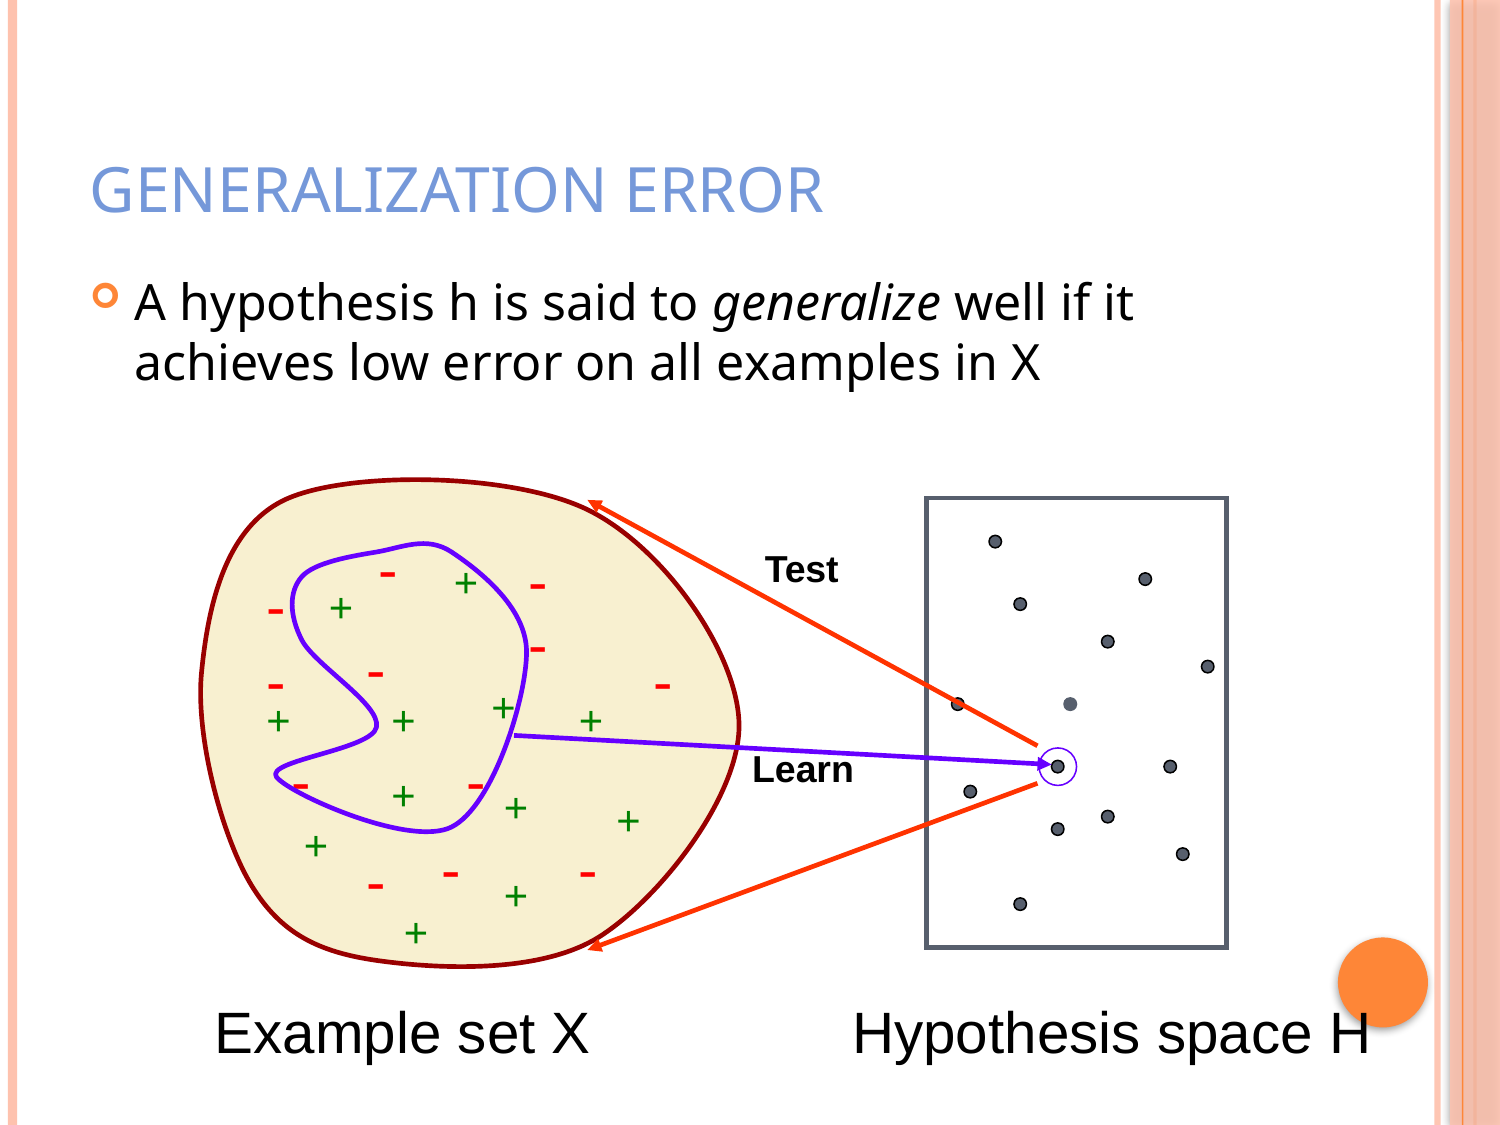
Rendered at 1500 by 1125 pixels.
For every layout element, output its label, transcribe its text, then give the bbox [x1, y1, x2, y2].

text_box [1101, 635, 1115, 648]
text_box Learn [748, 737, 888, 798]
text_box Example set X [199, 987, 800, 1073]
text_box Hypothesis space H [837, 987, 1438, 1073]
text_box [964, 785, 977, 798]
text_box [1051, 822, 1064, 836]
list A hypothesis h is said to generalize well if it achieves low error on all examples in X [75, 262, 1300, 1062]
text_box [1138, 572, 1152, 586]
text_box [1201, 660, 1214, 673]
title Generalization Error [75, 45, 1300, 233]
text_box [954, 697, 965, 705]
text_box [1176, 847, 1190, 861]
text_box [1101, 810, 1115, 823]
text_box [988, 535, 1002, 548]
text_box Test [749, 537, 900, 598]
text_box [1063, 697, 1077, 711]
text_box [926, 497, 1227, 948]
text_box [1039, 747, 1077, 786]
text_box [194, 470, 742, 976]
text_box [1013, 897, 1027, 911]
text_box [951, 700, 964, 711]
text_box [1013, 597, 1027, 611]
text_box [1163, 760, 1177, 773]
